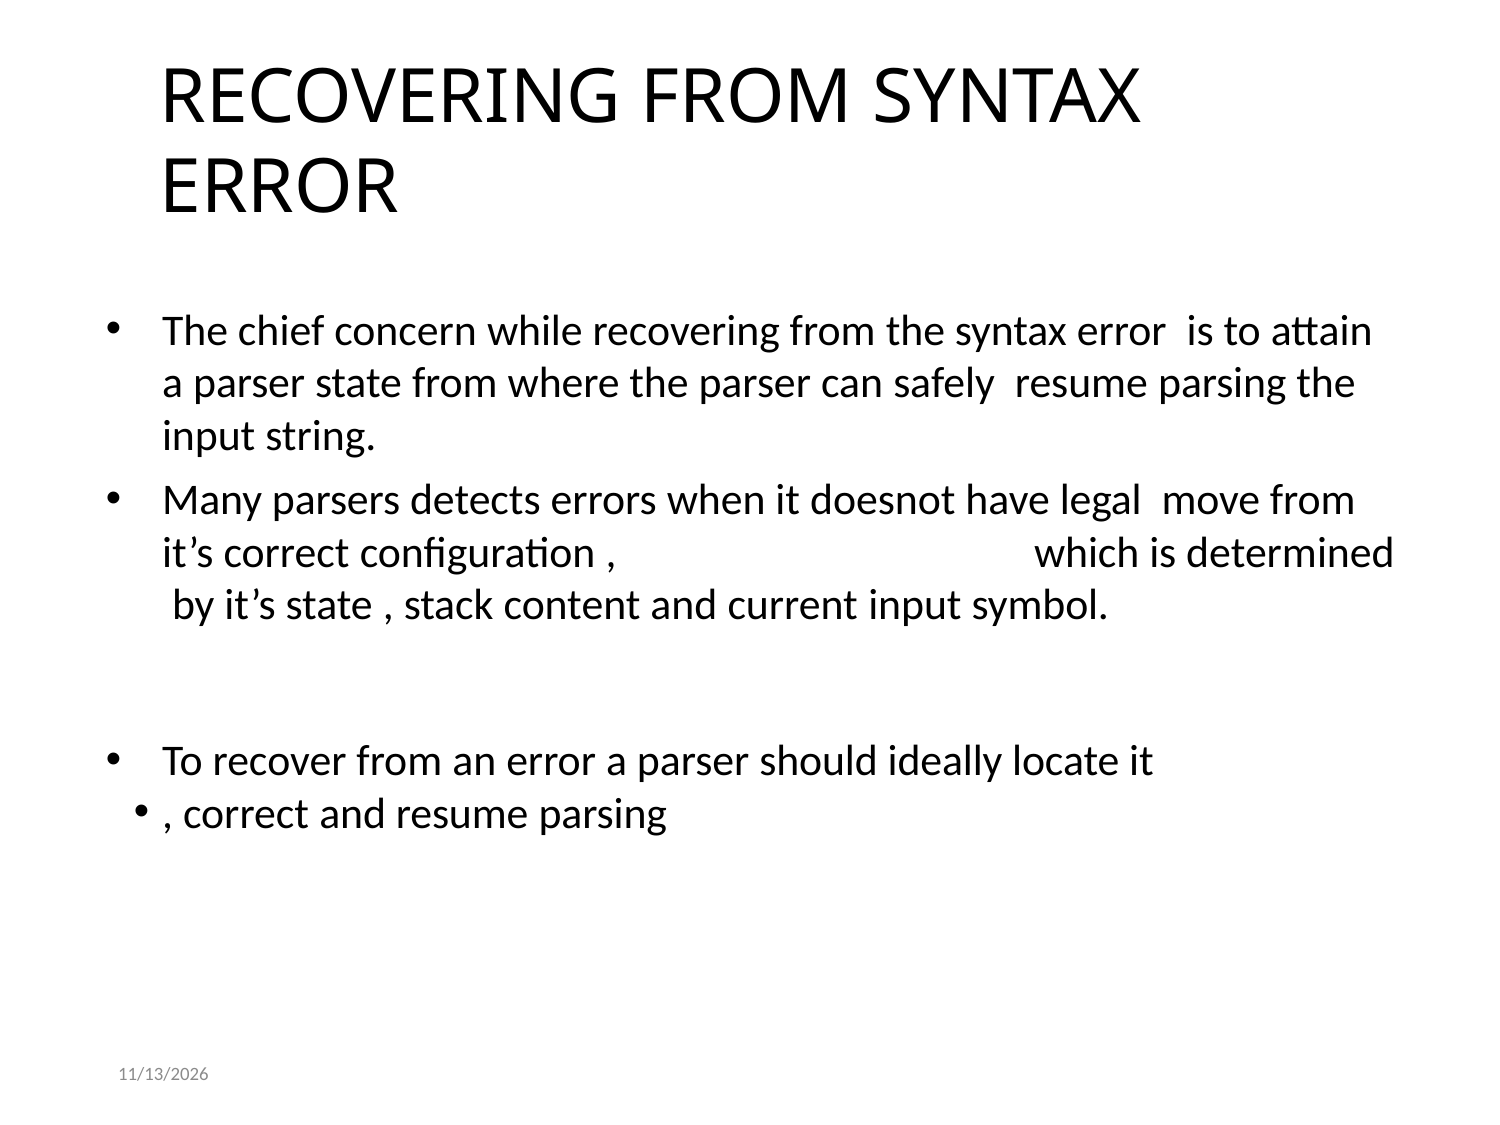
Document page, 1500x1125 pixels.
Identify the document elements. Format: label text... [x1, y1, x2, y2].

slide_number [103, 1042, 441, 1103]
list The chief concern while recovering from the syntax error is to attain a parser state from where the parser can safely resume parsing the input string. Many parsers detects errors when it doesnot have legal move from it’s correct configuration , which is determined by it’s state , stack content and current input symbol. To recover from an error a parser should ideally locate it , correct and resume parsing [103, 299, 1397, 940]
title RECOVERING FROM SYNTAX ERROR [157, 41, 1344, 232]
